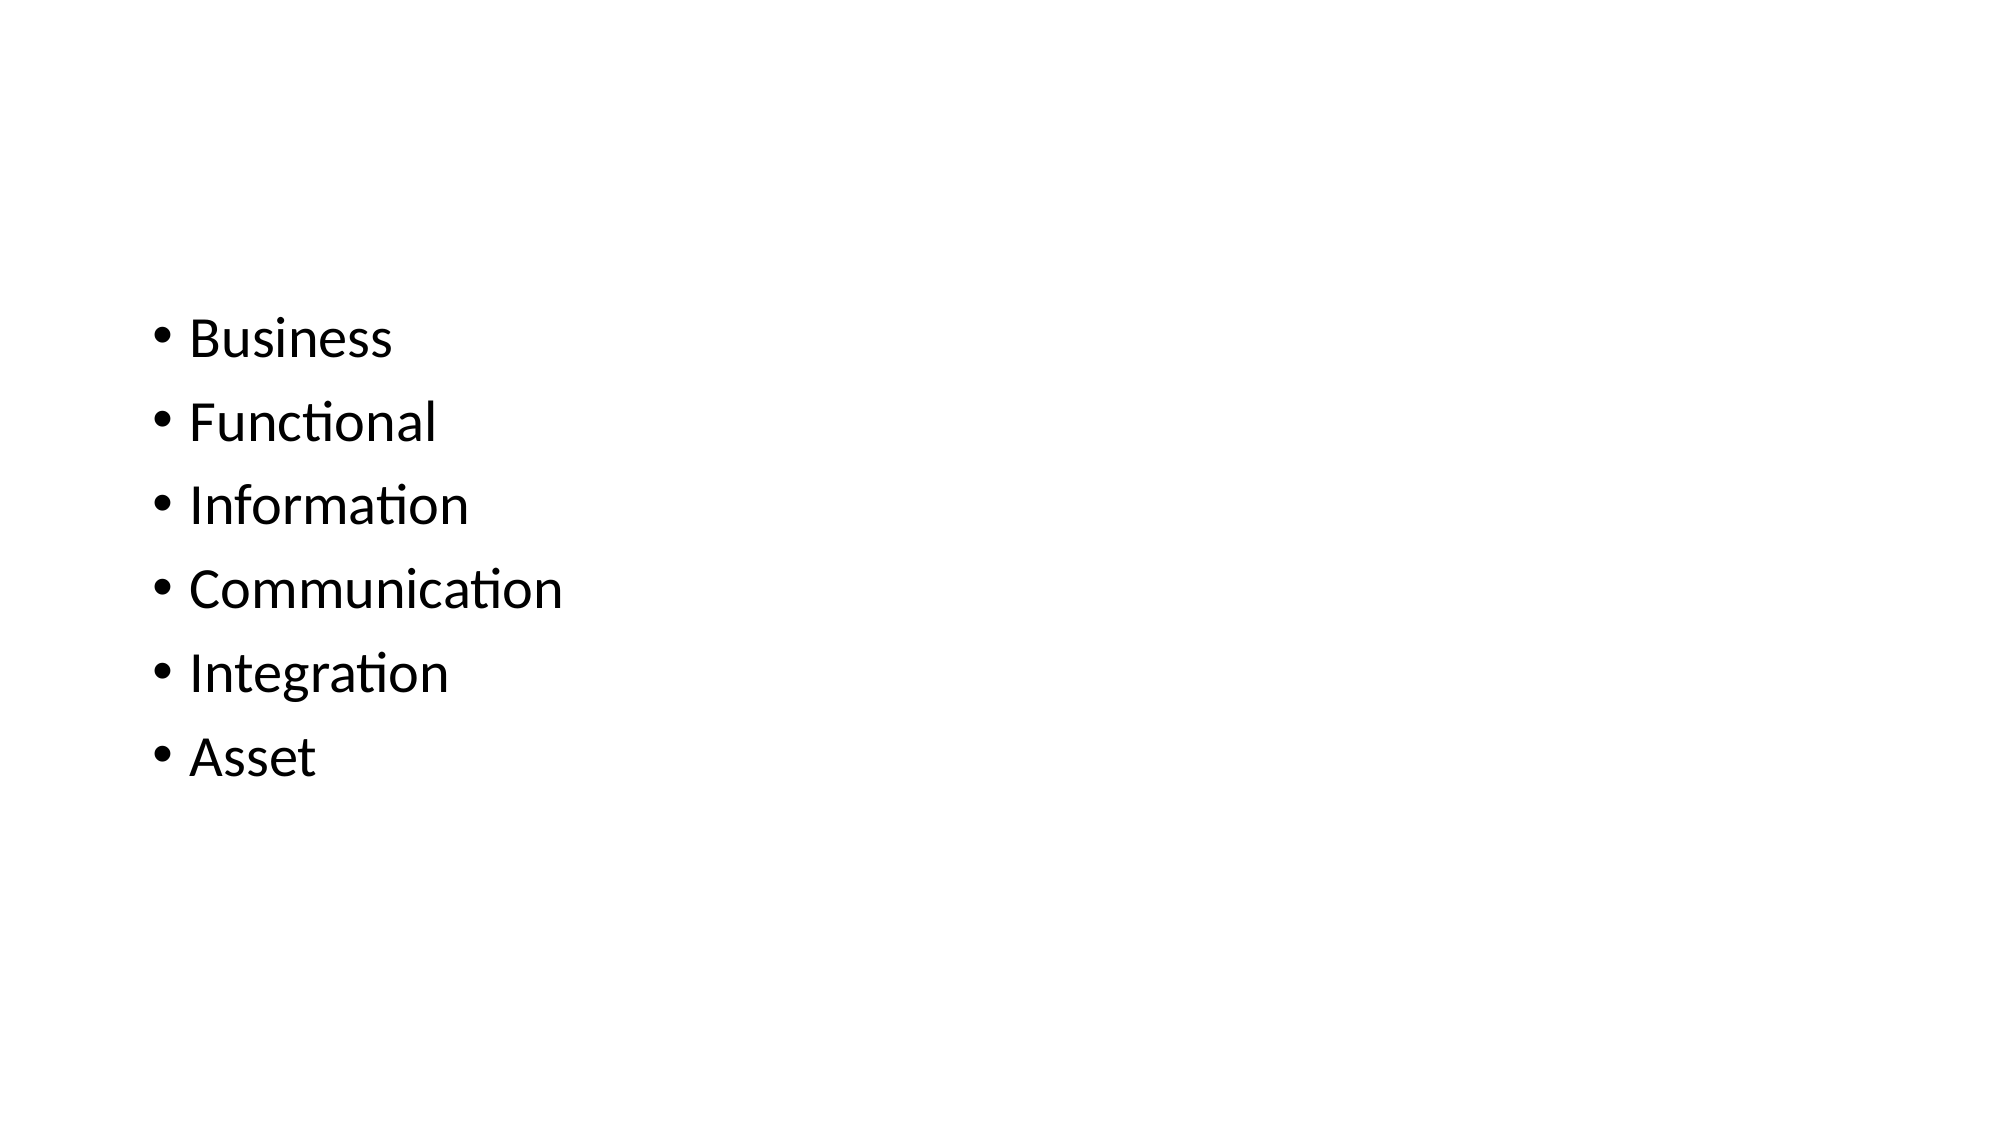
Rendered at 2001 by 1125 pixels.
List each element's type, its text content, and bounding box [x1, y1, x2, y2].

list Business Functional Information Communication Integration Asset [137, 299, 1863, 1014]
